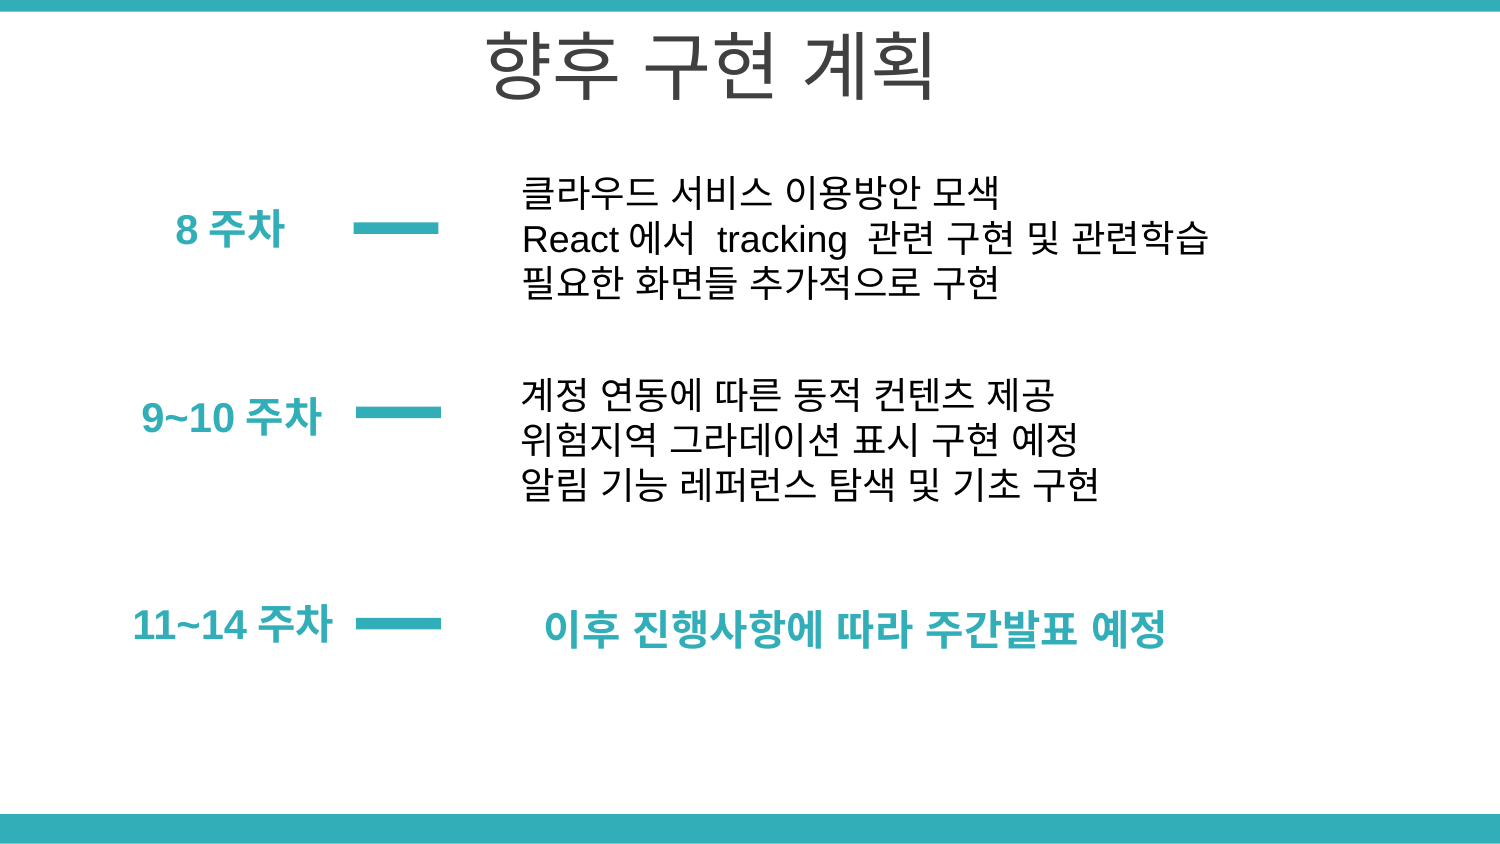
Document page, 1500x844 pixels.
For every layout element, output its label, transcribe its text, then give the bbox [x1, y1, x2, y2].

text_box [354, 220, 440, 236]
list 향후 구현 계획 [0, 16, 1424, 113]
text_box 11~14주차 [110, 590, 357, 656]
text_box 계정 연동에 따른 동적 컨텐츠 제공 위험지역 그라데이션 표시 구현 예정 알림 기능 레퍼런스 탐색 및 기초 구현 [505, 364, 1270, 515]
text_box 8주차 [107, 195, 354, 261]
text_box 이후 진행사항에 따라 주간발표 예정 [466, 596, 1247, 662]
text_box 클라우드 서비스 이용방안 모색 React에서 tracking 관련 구현 및 관련학습 필요한 화면들 추가적으로 구현 [507, 162, 1270, 313]
text_box 9~10주차 [108, 383, 355, 449]
text_box [354, 616, 443, 631]
text_box [354, 404, 443, 420]
